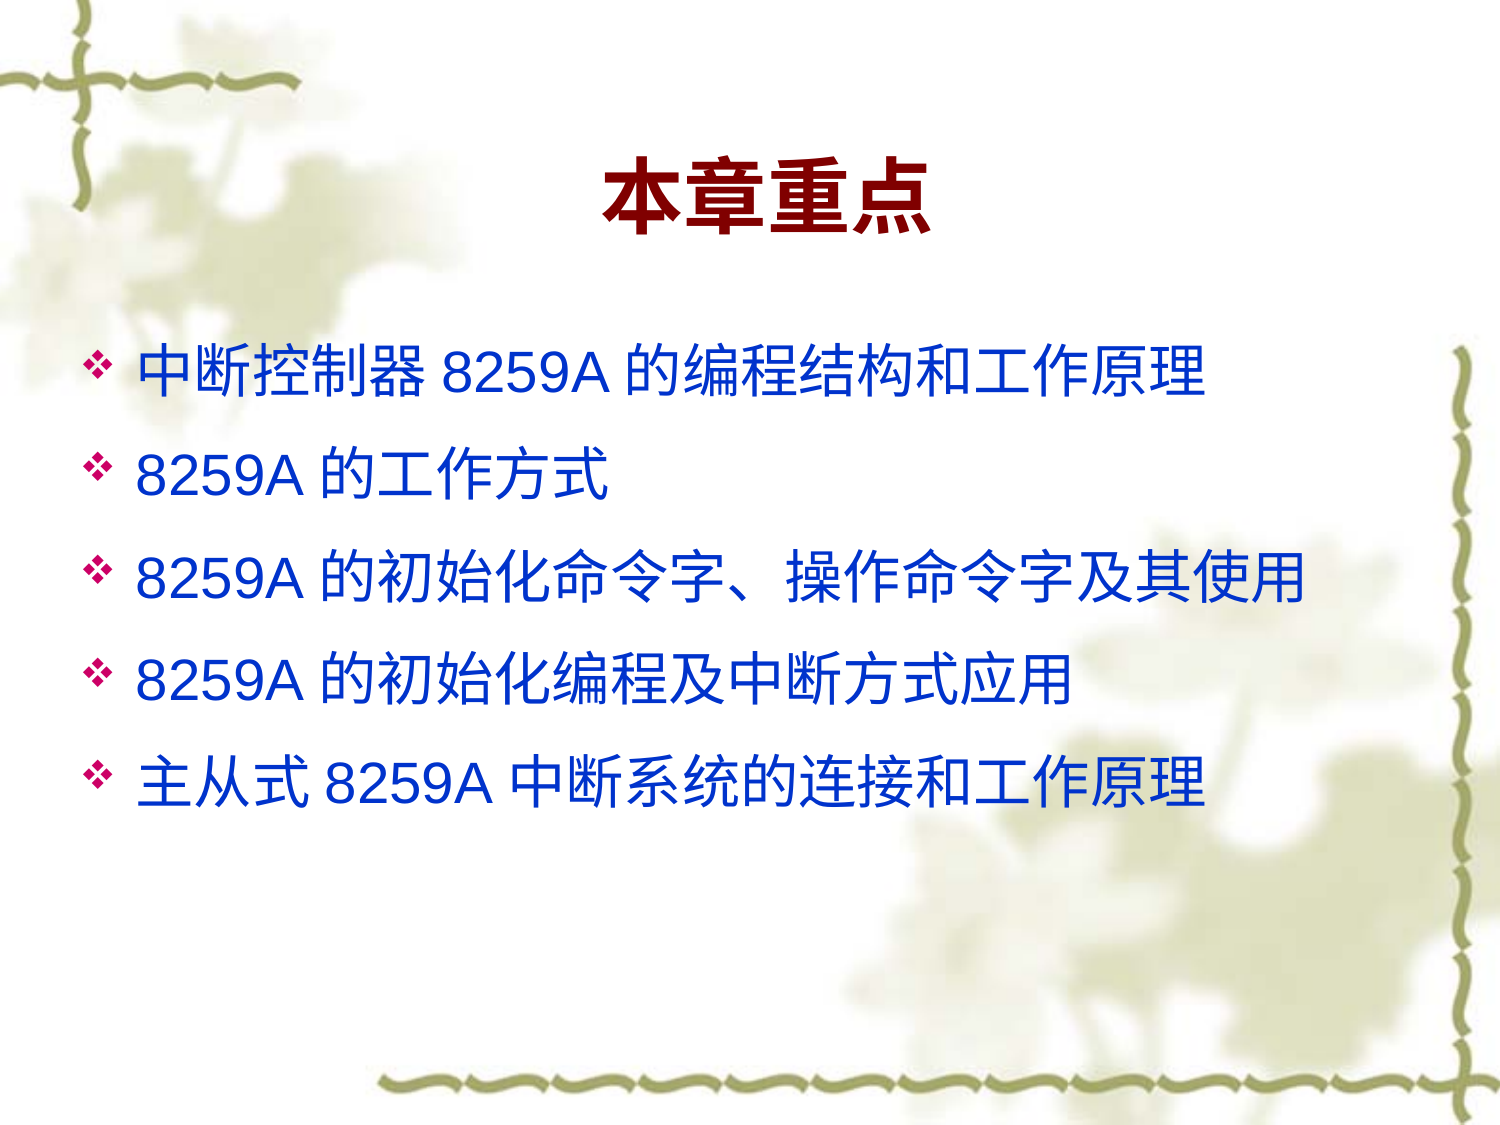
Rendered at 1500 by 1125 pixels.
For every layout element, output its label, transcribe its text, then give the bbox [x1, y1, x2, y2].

title 本章重点 [137, 99, 1416, 288]
list 中断控制器8259A的编程结构和工作原理 8259A的工作方式 8259A的初始化命令字、操作命令字及其使用 8259A的初始化编程及中断方式应用 主从式8259A中断系统的连接和工作原理 [64, 305, 1459, 905]
slide_number 4 [1118, 1039, 1495, 1118]
picture [0, 0, 1500, 1125]
